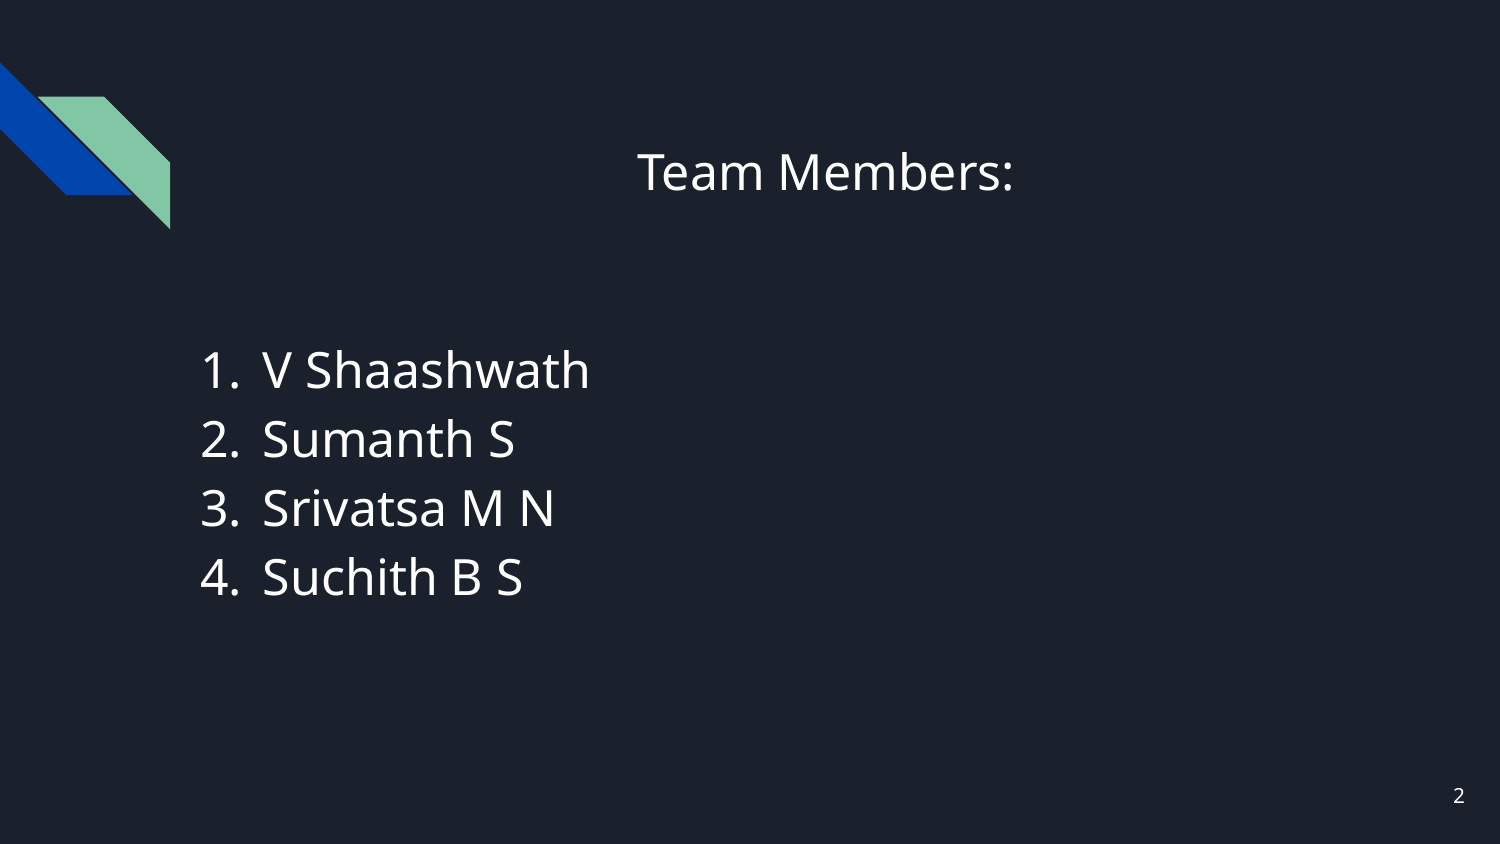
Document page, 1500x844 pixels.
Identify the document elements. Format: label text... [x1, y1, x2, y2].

slide_number ‹#› [1389, 764, 1480, 830]
title Team Members: V Shaashwath Sumanth S Srivatsa M N Suchith B S [172, 125, 1328, 690]
